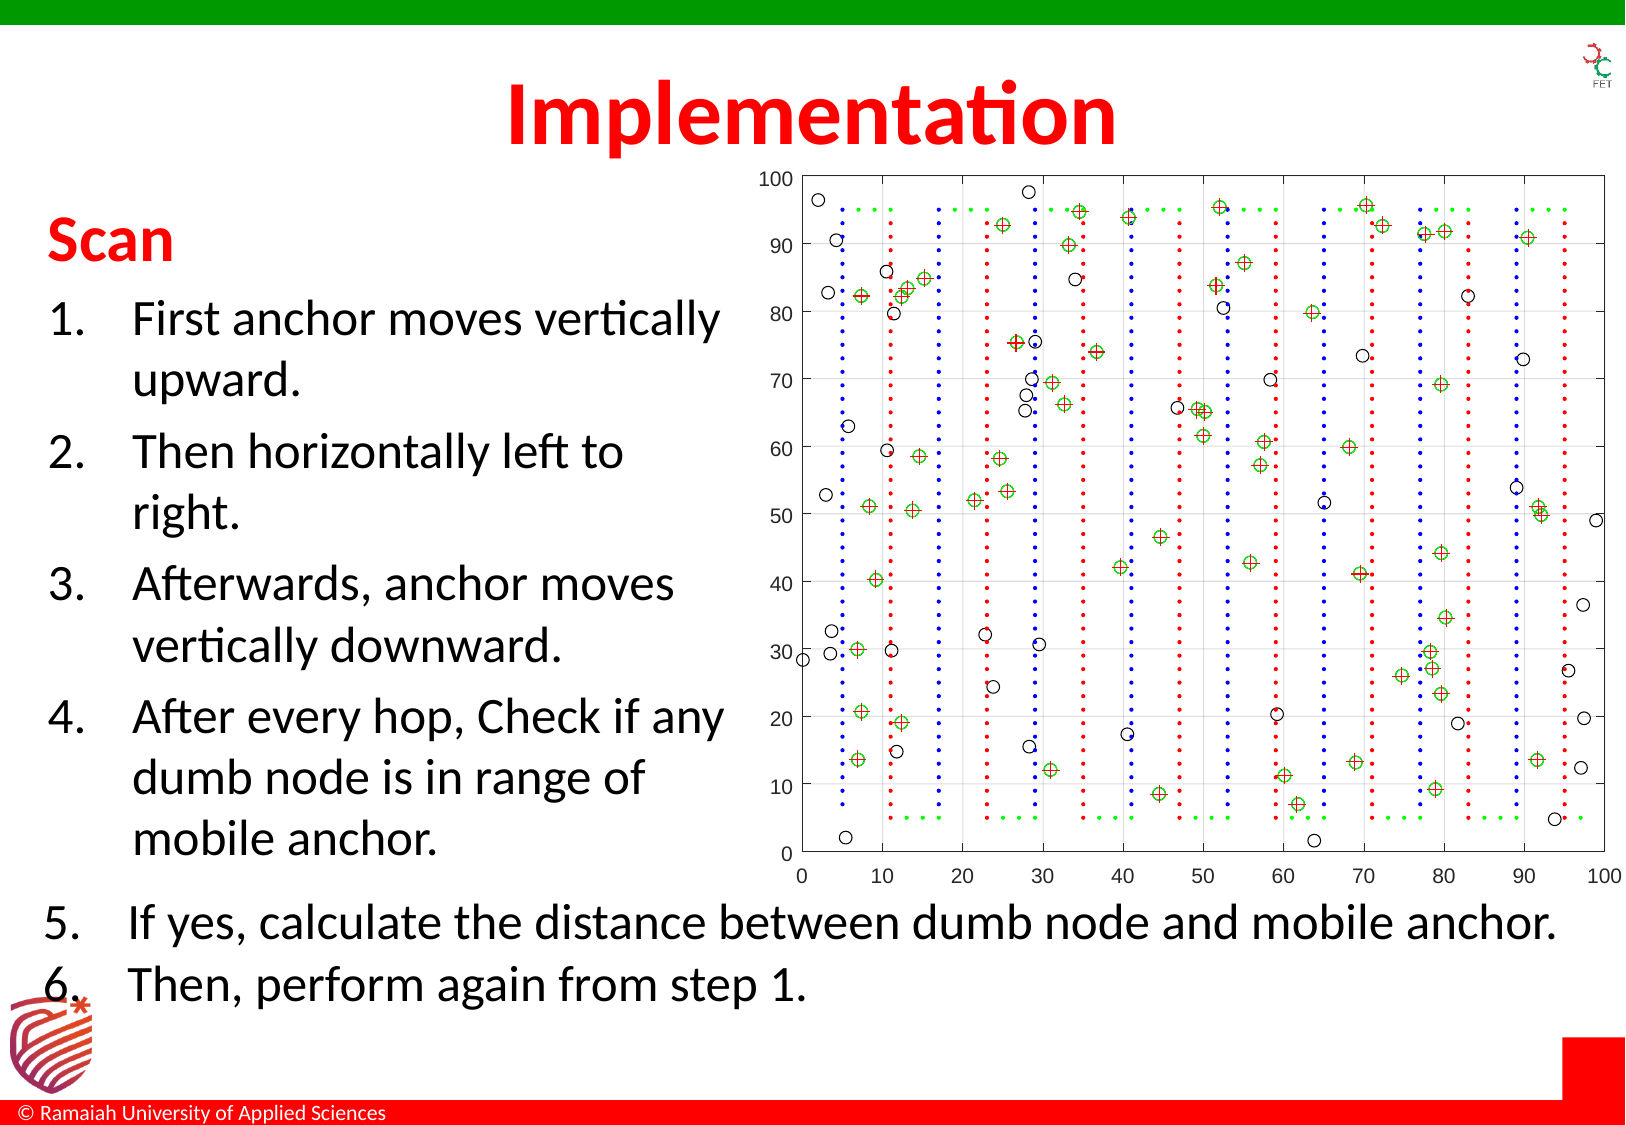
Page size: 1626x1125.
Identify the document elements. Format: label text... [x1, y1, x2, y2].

picture [1570, 27, 1624, 103]
picture [10, 996, 92, 1094]
text_box If yes, calculate the distance between dumb node and mobile anchor. Then, perform again from step 1. [28, 881, 1617, 1071]
title Implementation [81, 45, 1544, 161]
list Scan First anchor moves vertically upward. Then horizontally left to right. Afterwards, anchor moves vertically downward. After every hop, Check if any dumb node is in range of mobile anchor. [32, 187, 662, 881]
picture [667, 113, 1625, 941]
